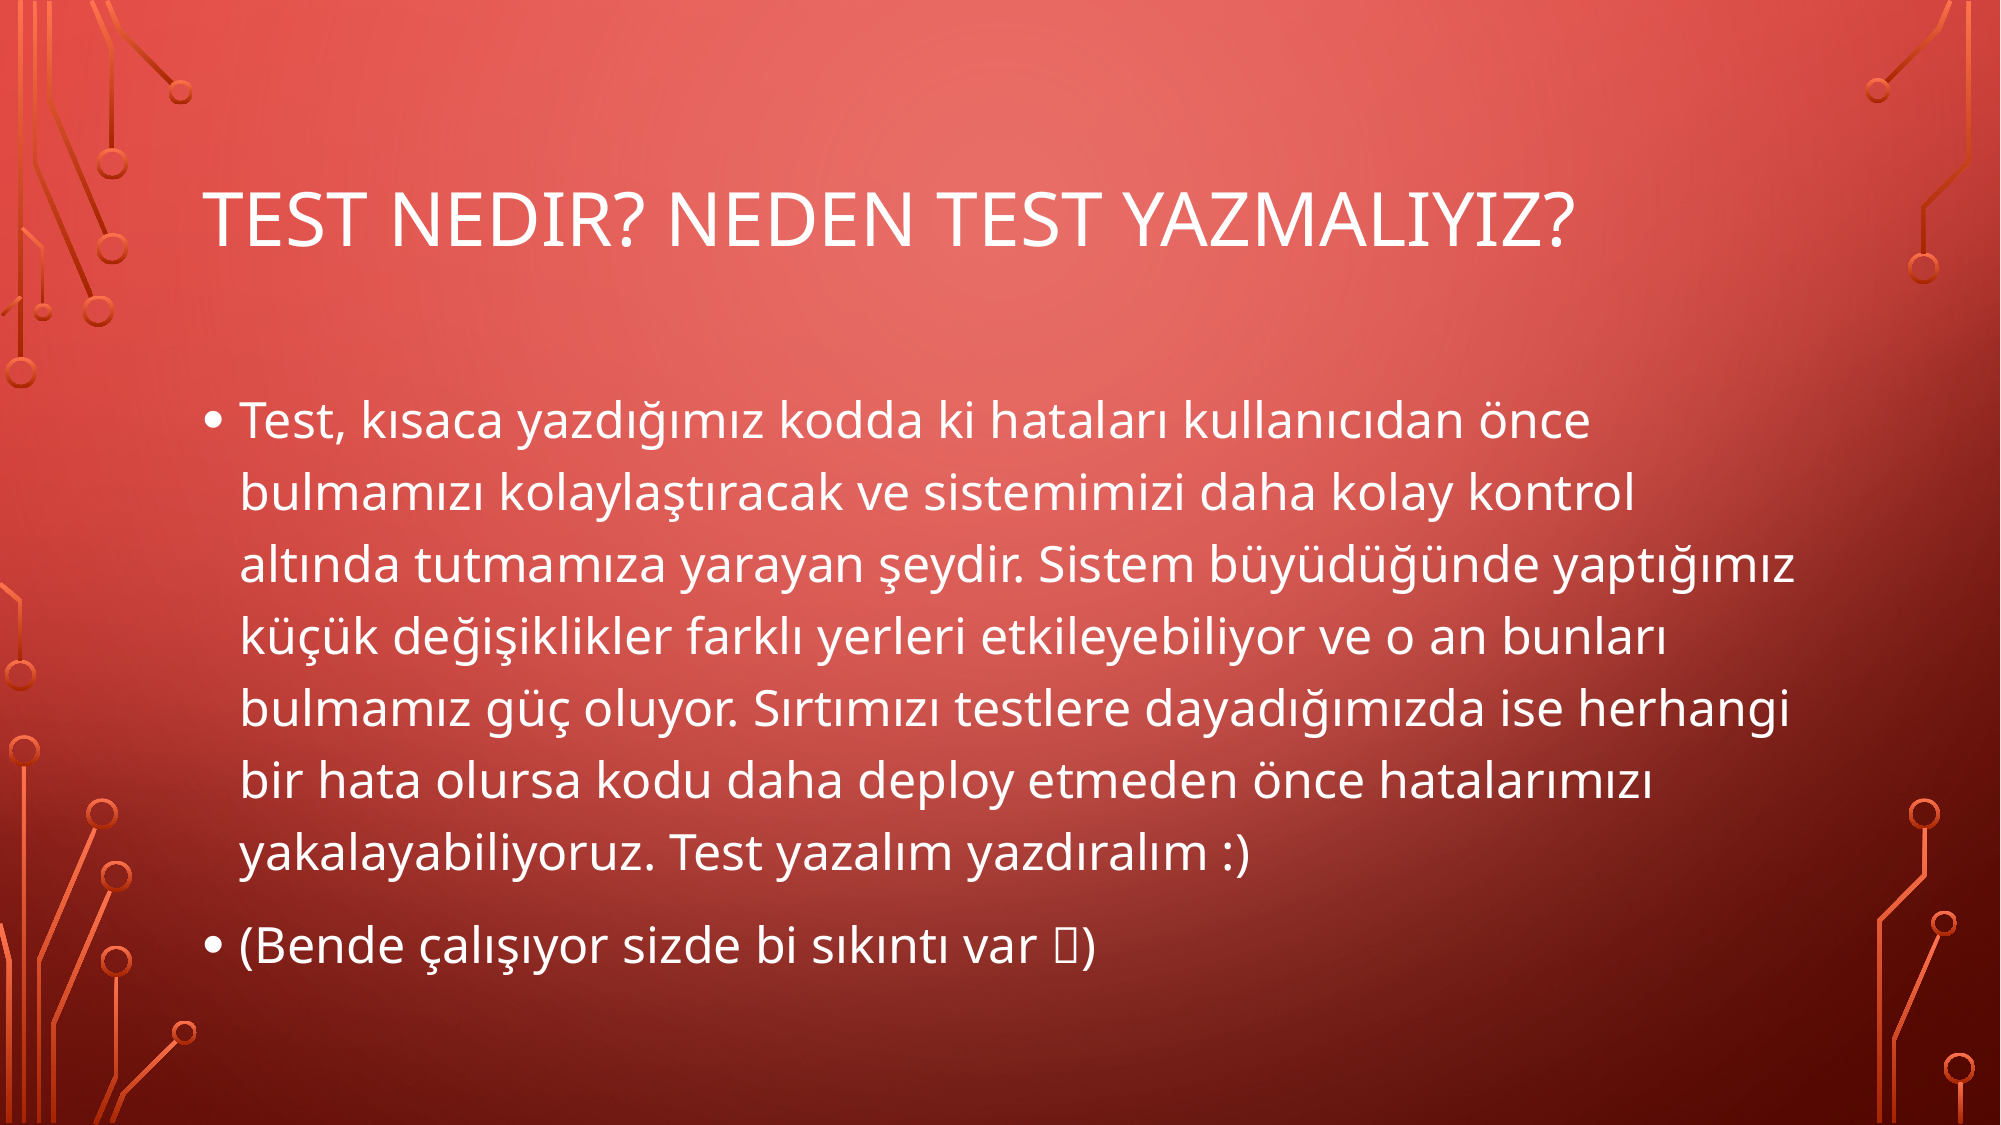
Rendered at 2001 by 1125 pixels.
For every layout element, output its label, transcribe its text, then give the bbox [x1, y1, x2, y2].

title Test nedir? Neden Test Yazmalıyız? [187, 101, 1813, 344]
list Test, kısaca yazdığımız kodda ki hataları kullanıcıdan önce bulmamızı kolaylaştıracak ve sistemimizi daha kolay kontrol altında tutmamıza yarayan şeydir. Sistem büyüdüğünde yaptığımız küçük değişiklikler farklı yerleri etkileyebiliyor ve o an bunları bulmamız güç oluyor. Sırtımızı testlere dayadığımızda ise herhangi bir hata olursa kodu daha deploy etmeden önce hatalarımızı yakalayabiliyoruz. Test yazalım yazdıralım :) (Bende çalışıyor sizde bi sıkıntı var ) [187, 369, 1813, 950]
